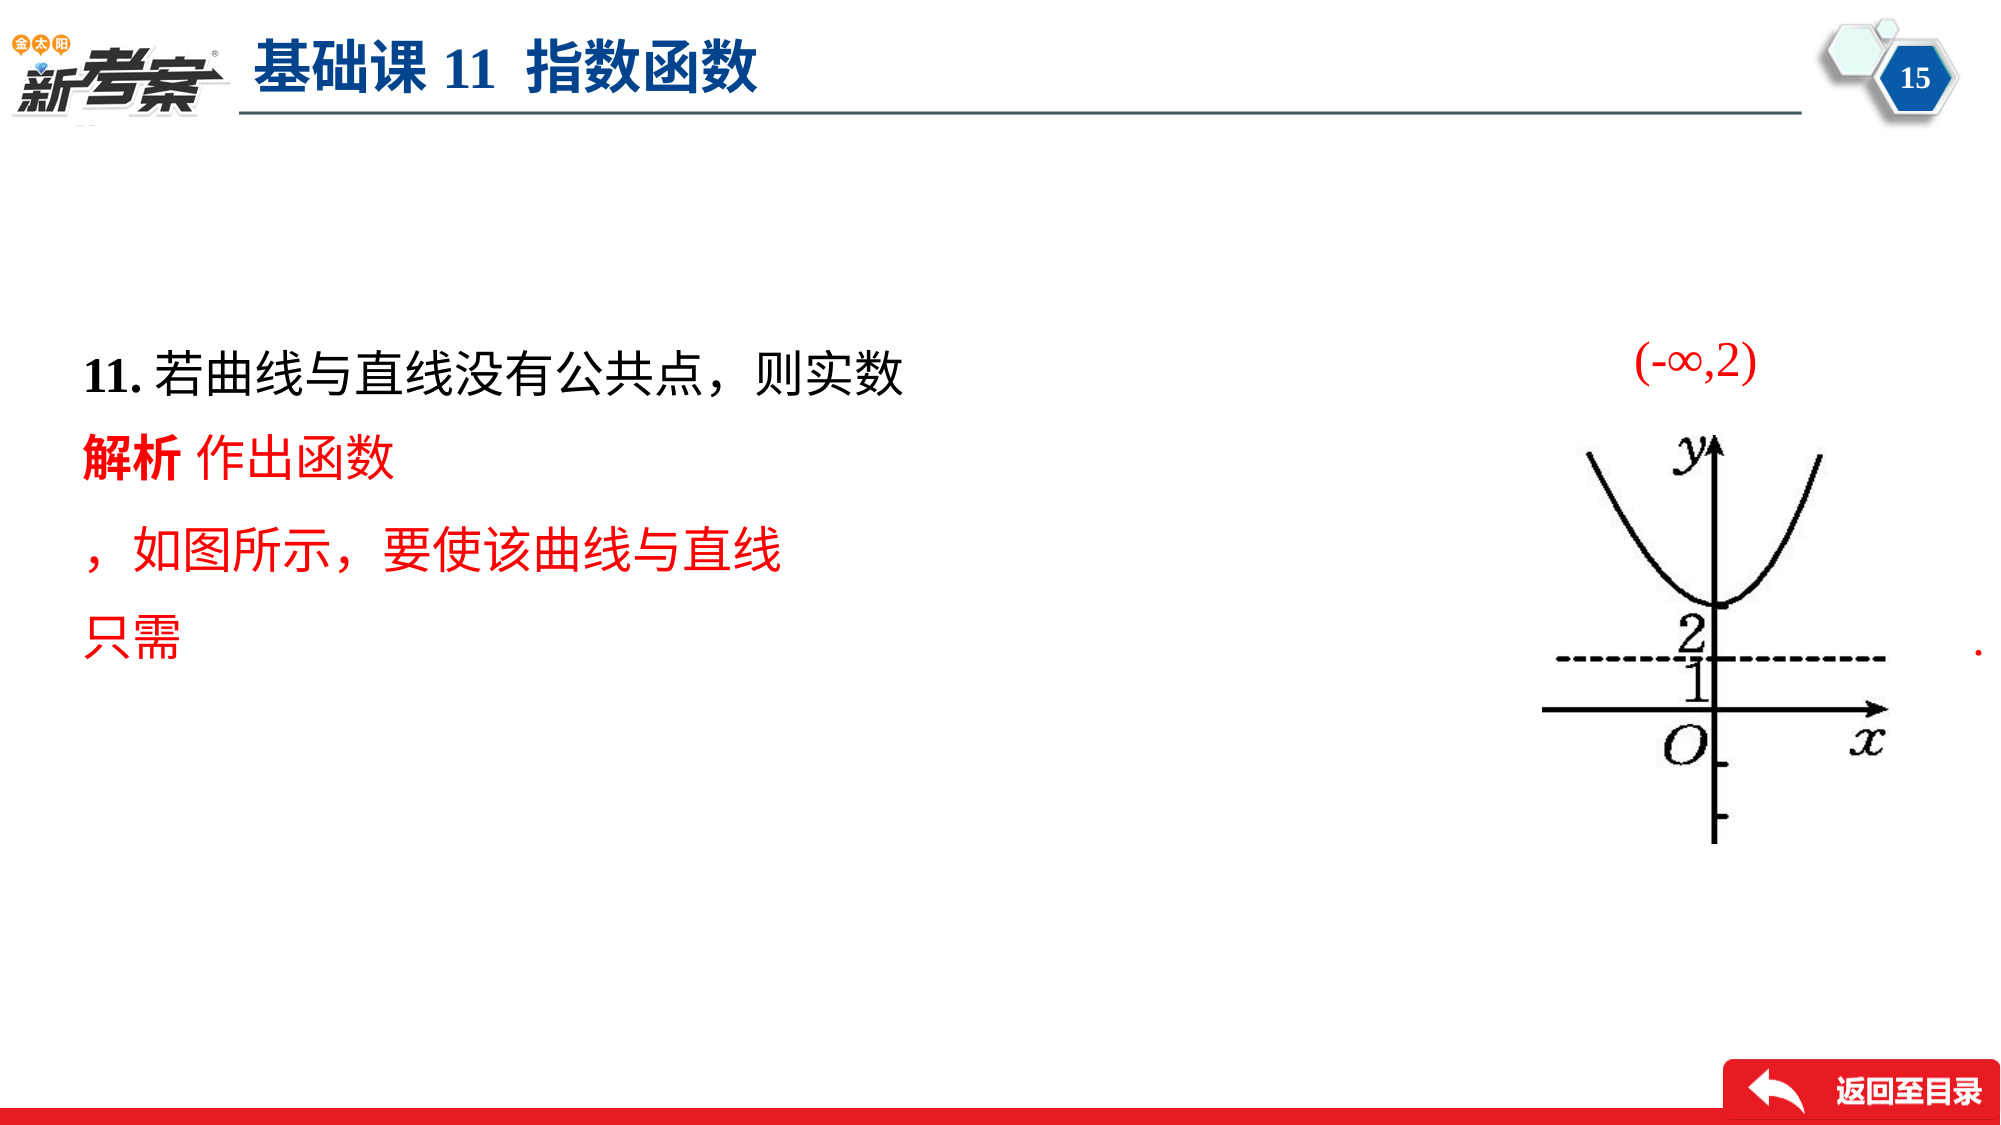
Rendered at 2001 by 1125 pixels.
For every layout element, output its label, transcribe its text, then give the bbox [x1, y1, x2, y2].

text_box (-∞,2) [1614, 323, 1778, 382]
picture [0, 0, 2001, 1125]
